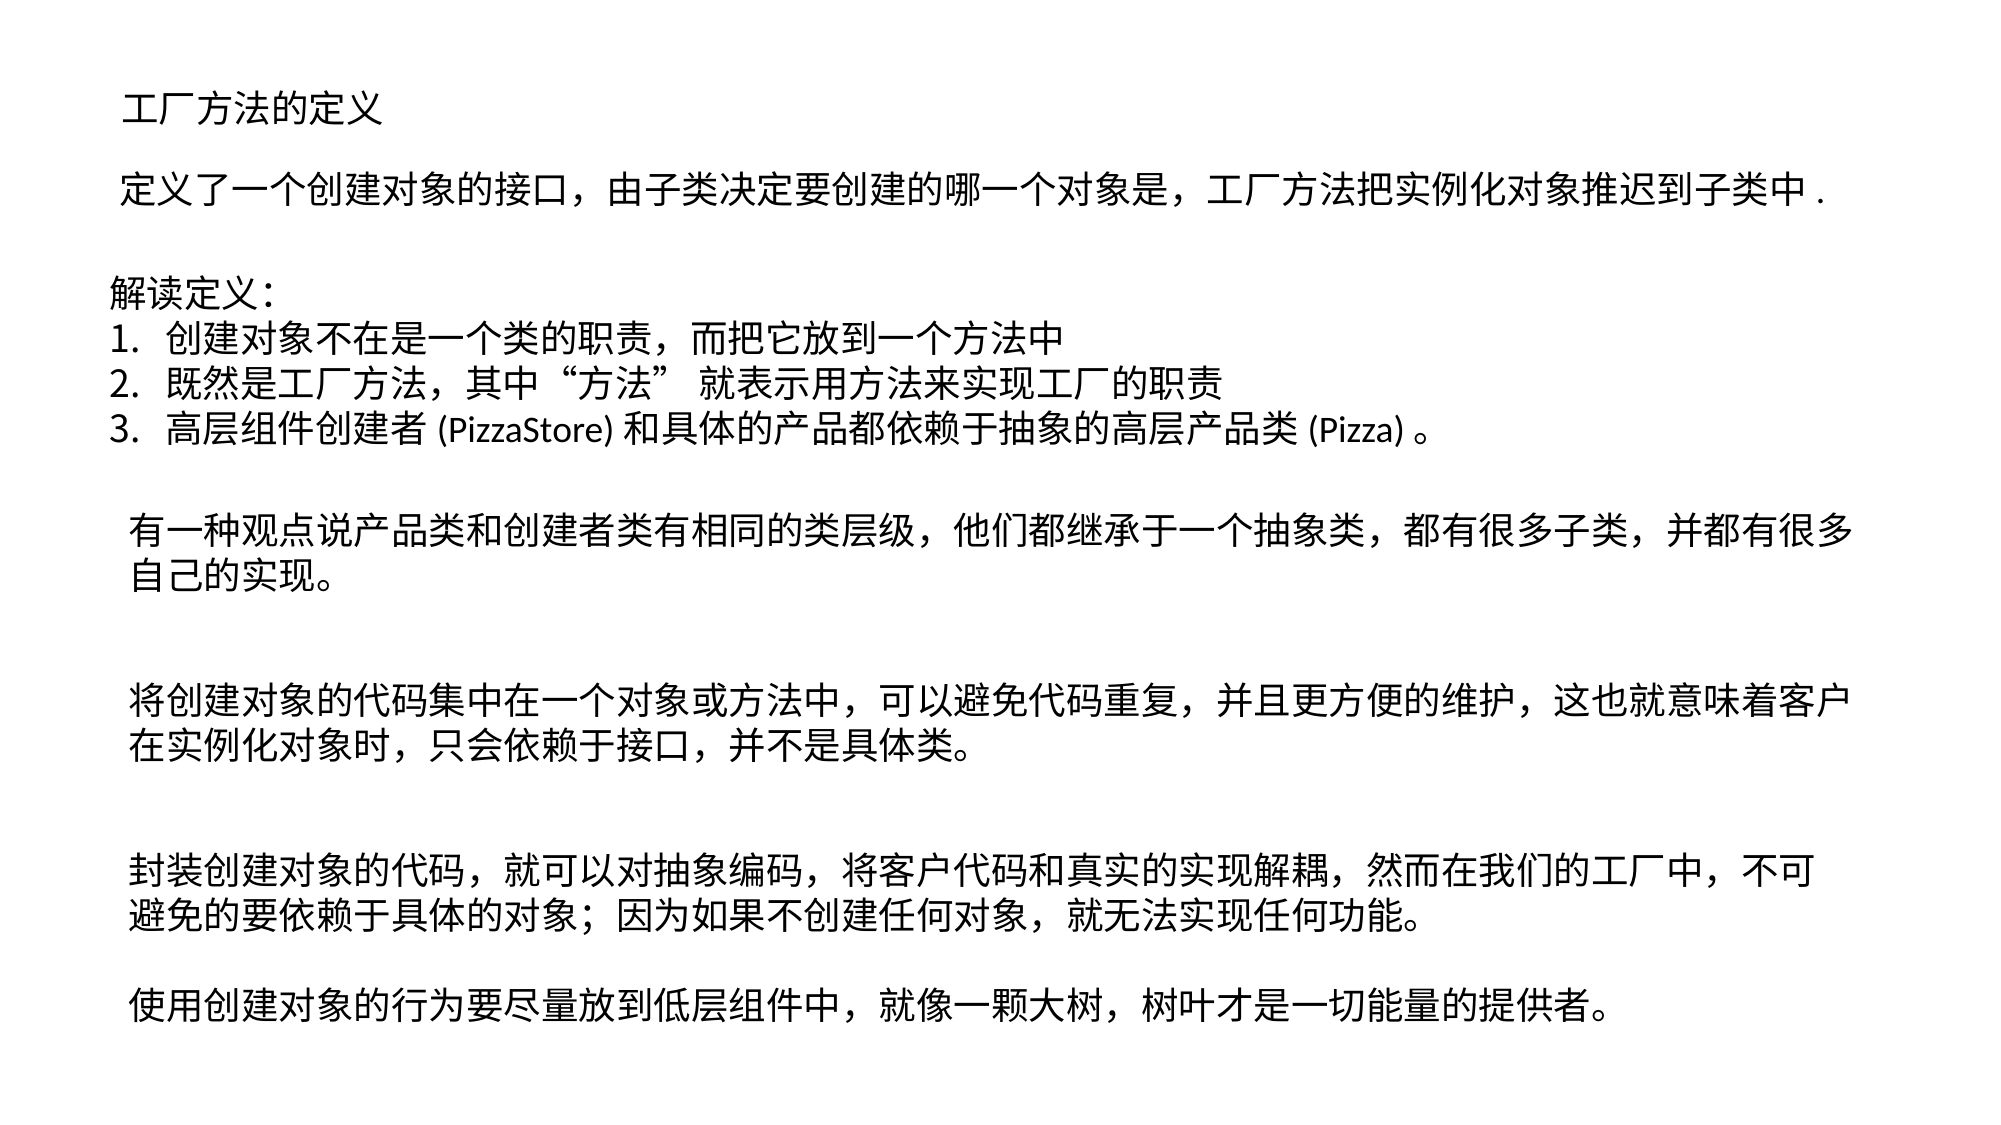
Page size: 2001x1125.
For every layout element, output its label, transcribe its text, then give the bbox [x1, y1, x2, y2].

text_box 定义了一个创建对象的接口，由子类决定要创建的哪一个对象是，工厂方法把实例化对象推迟到子类中. [104, 158, 1840, 218]
text_box 封装创建对象的代码，就可以对抽象编码，将客户代码和真实的实现解耦，然而在我们的工厂中，不可 避免的要依赖于具体的对象；因为如果不创建任何对象，就无法实现任何功能。 使用创建对象的行为要尽量放到低层组件中，就像一颗大树，树叶才是一切能量的提供者。 [113, 839, 1831, 1035]
text_box 工厂方法的定义 [106, 77, 399, 138]
text_box 将创建对象的代码集中在一个对象或方法中，可以避免代码重复，并且更方便的维护，这也就意味着客户 在实例化对象时，只会依赖于接口，并不是具体类。 [113, 669, 1869, 775]
text_box 解读定义： 创建对象不在是一个类的职责，而把它放到一个方法中 既然是工厂方法，其中“方法” 就表示用方法来实现工厂的职责 高层组件创建者(PizzaStore)和具体的产品都依赖于抽象的高层产品类(Pizza)。 [94, 263, 1467, 458]
text_box 有一种观点说产品类和创建者类有相同的类层级，他们都继承于一个抽象类，都有很多子类，并都有很多 自己的实现。 [113, 499, 1869, 605]
